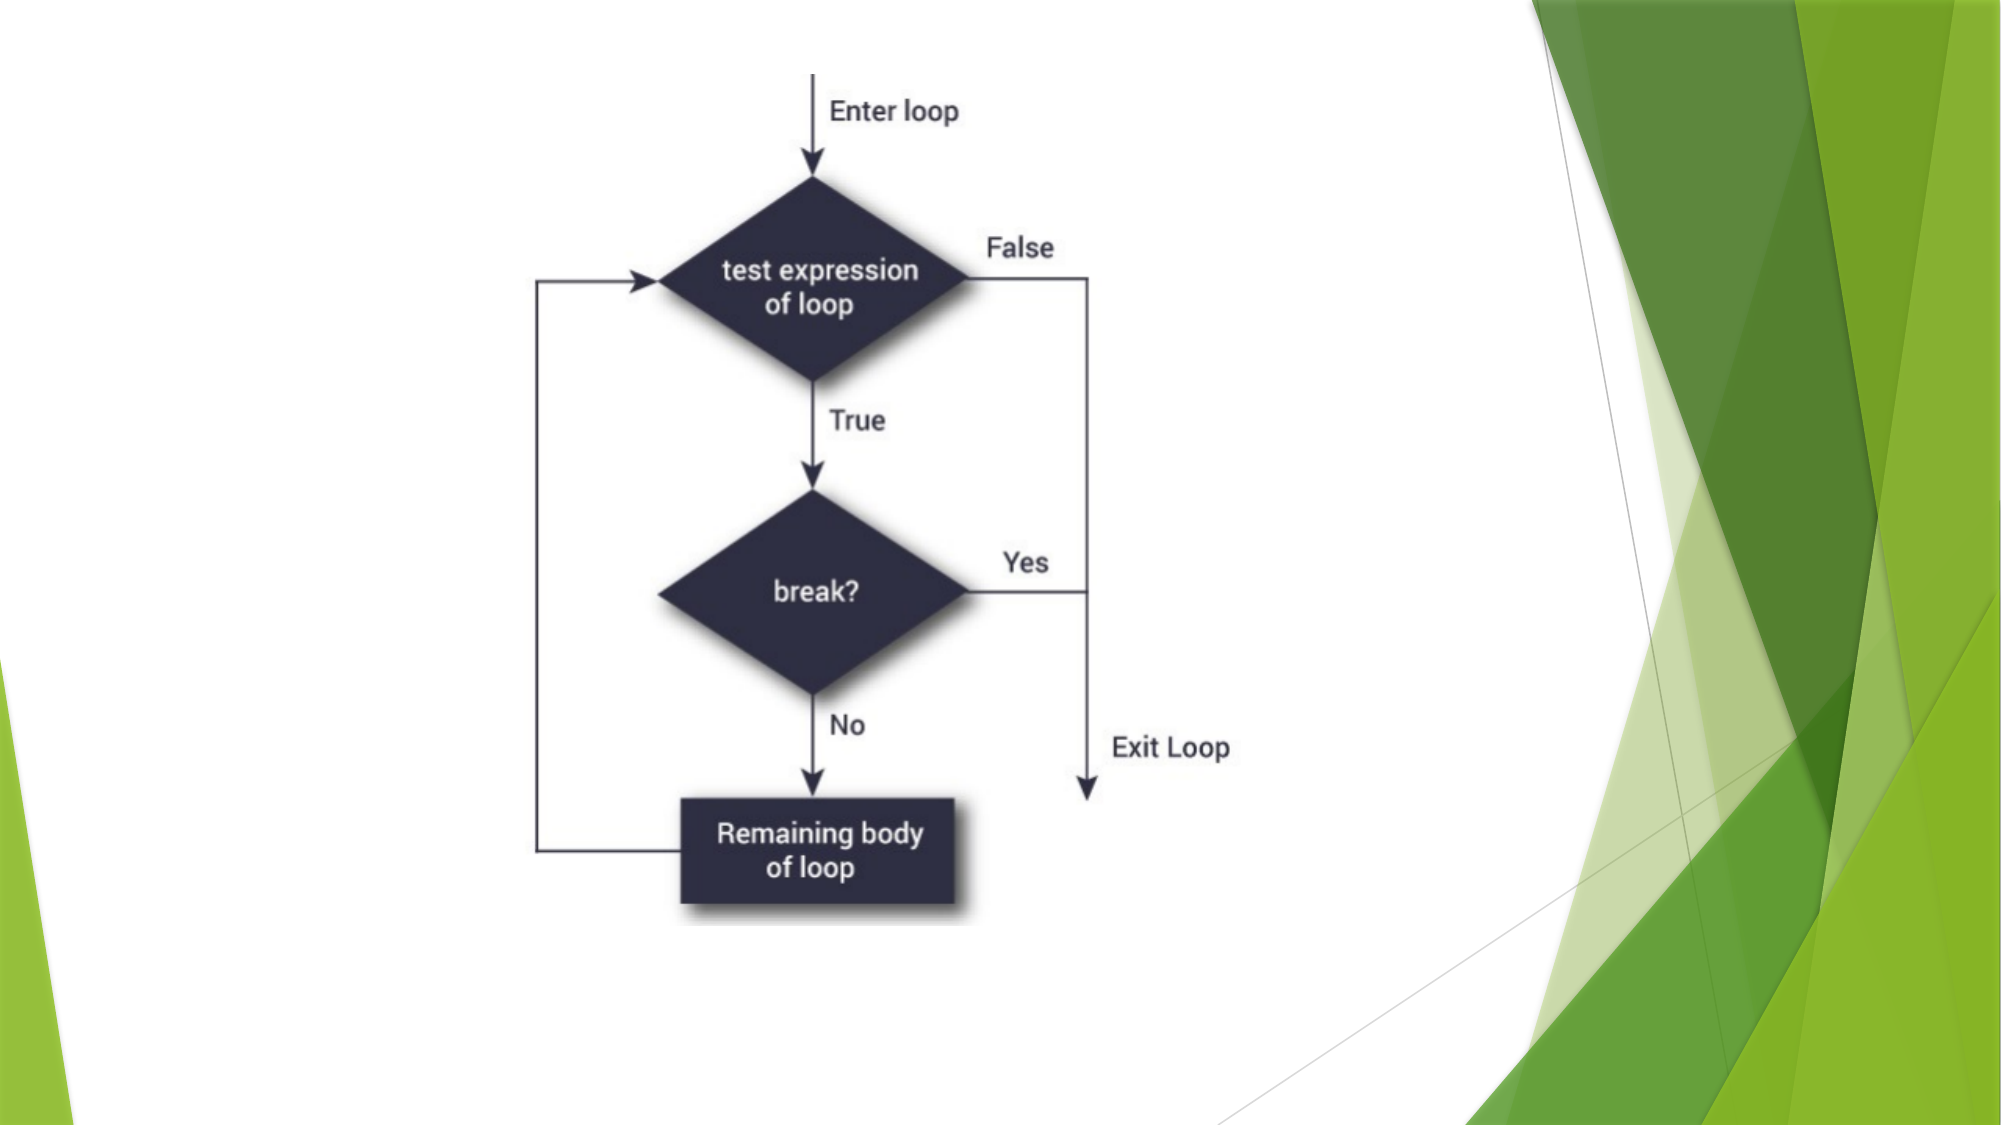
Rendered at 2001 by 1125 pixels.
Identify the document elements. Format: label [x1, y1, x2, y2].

list [490, 73, 1317, 927]
